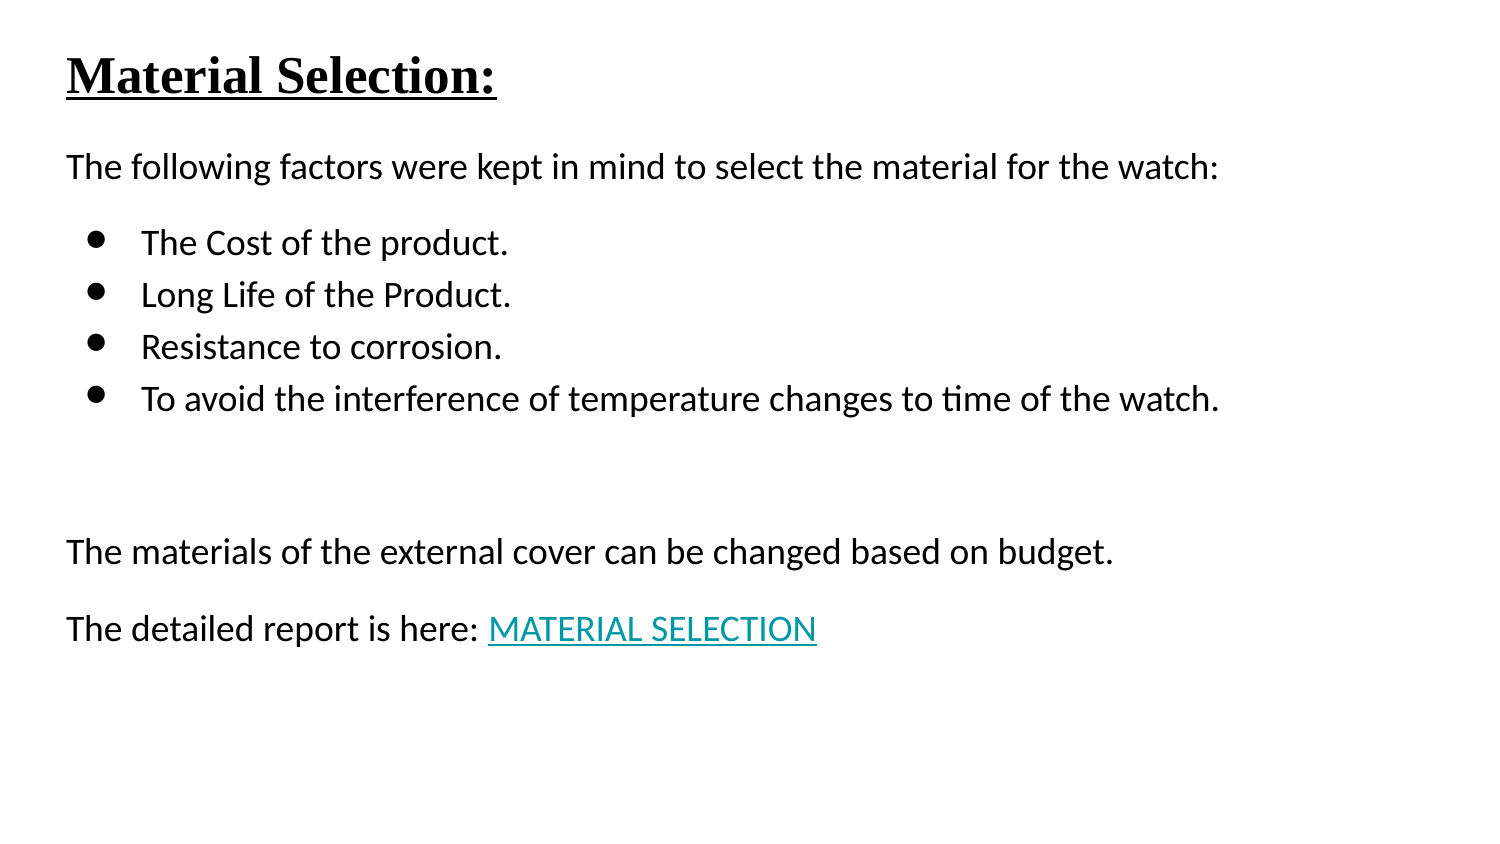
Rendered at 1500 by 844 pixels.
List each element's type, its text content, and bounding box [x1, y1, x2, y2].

list The following factors were kept in mind to select the material for the watch: The Cost of the product. Long Life of the Product. Resistance to corrosion. To avoid the interference of temperature changes to time of the watch. The materials of the external cover can be changed based on budget. The detailed report is here: MATERIAL SELECTION [51, 119, 1449, 743]
title Material Selection: [51, 25, 1449, 119]
